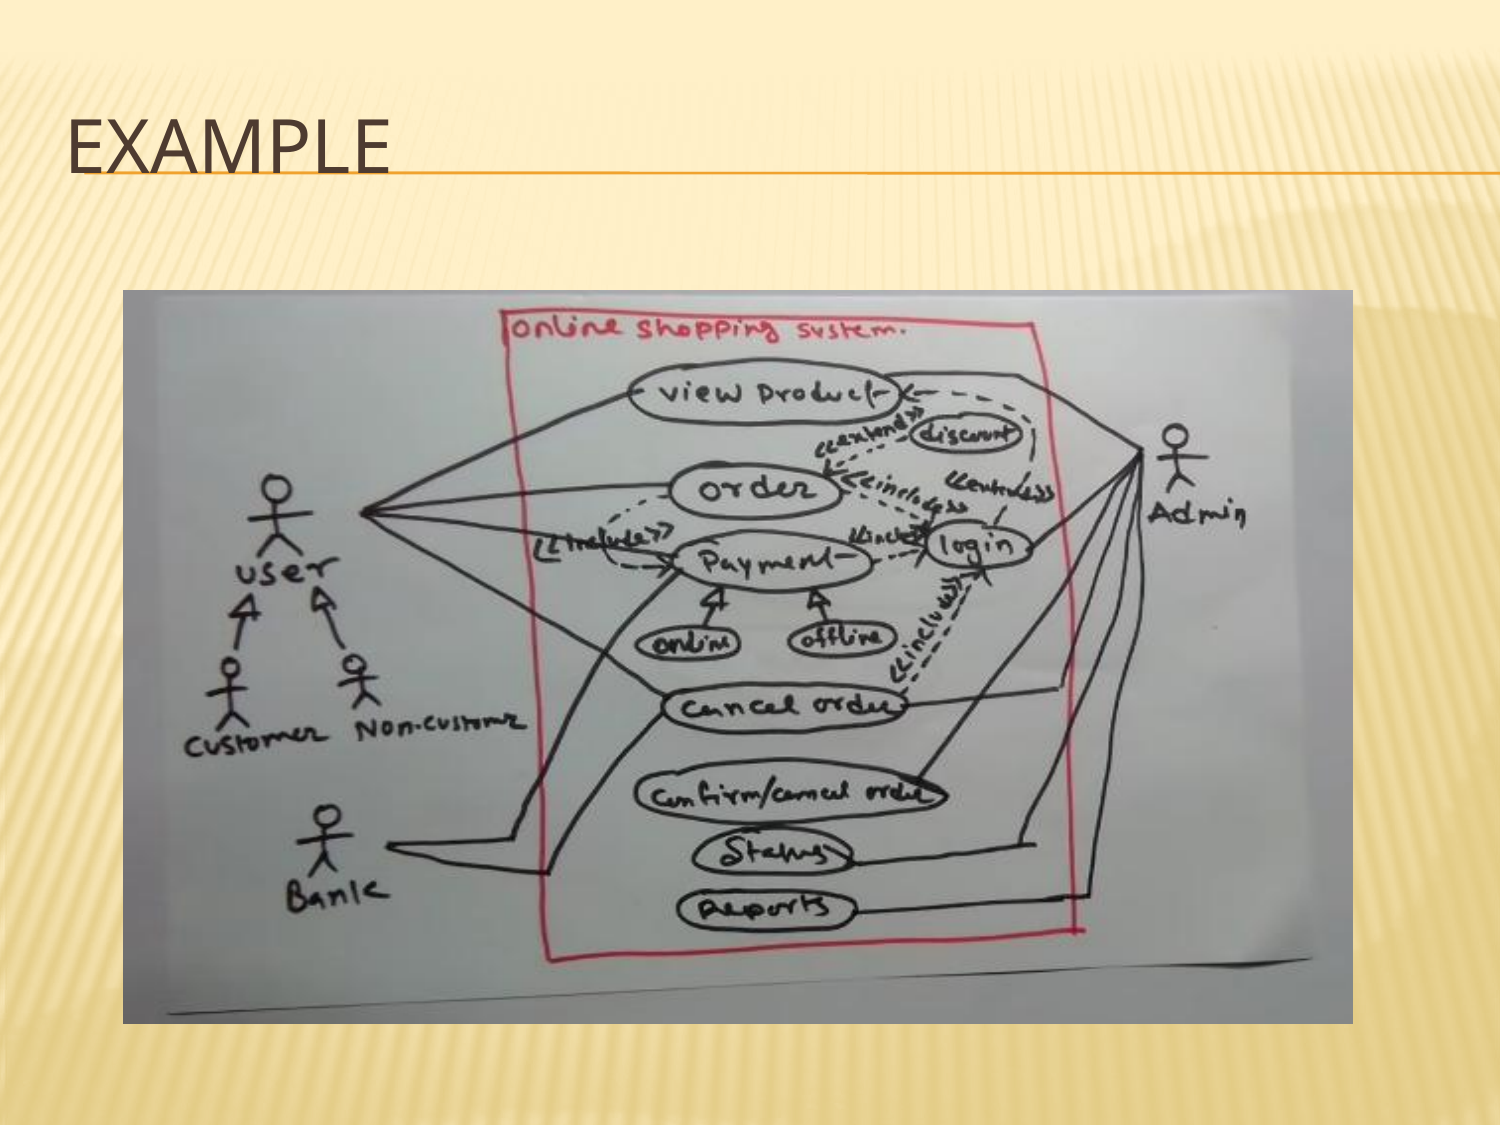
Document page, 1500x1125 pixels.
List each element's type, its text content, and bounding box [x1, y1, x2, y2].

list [123, 290, 1353, 1024]
title example [50, 75, 1475, 213]
